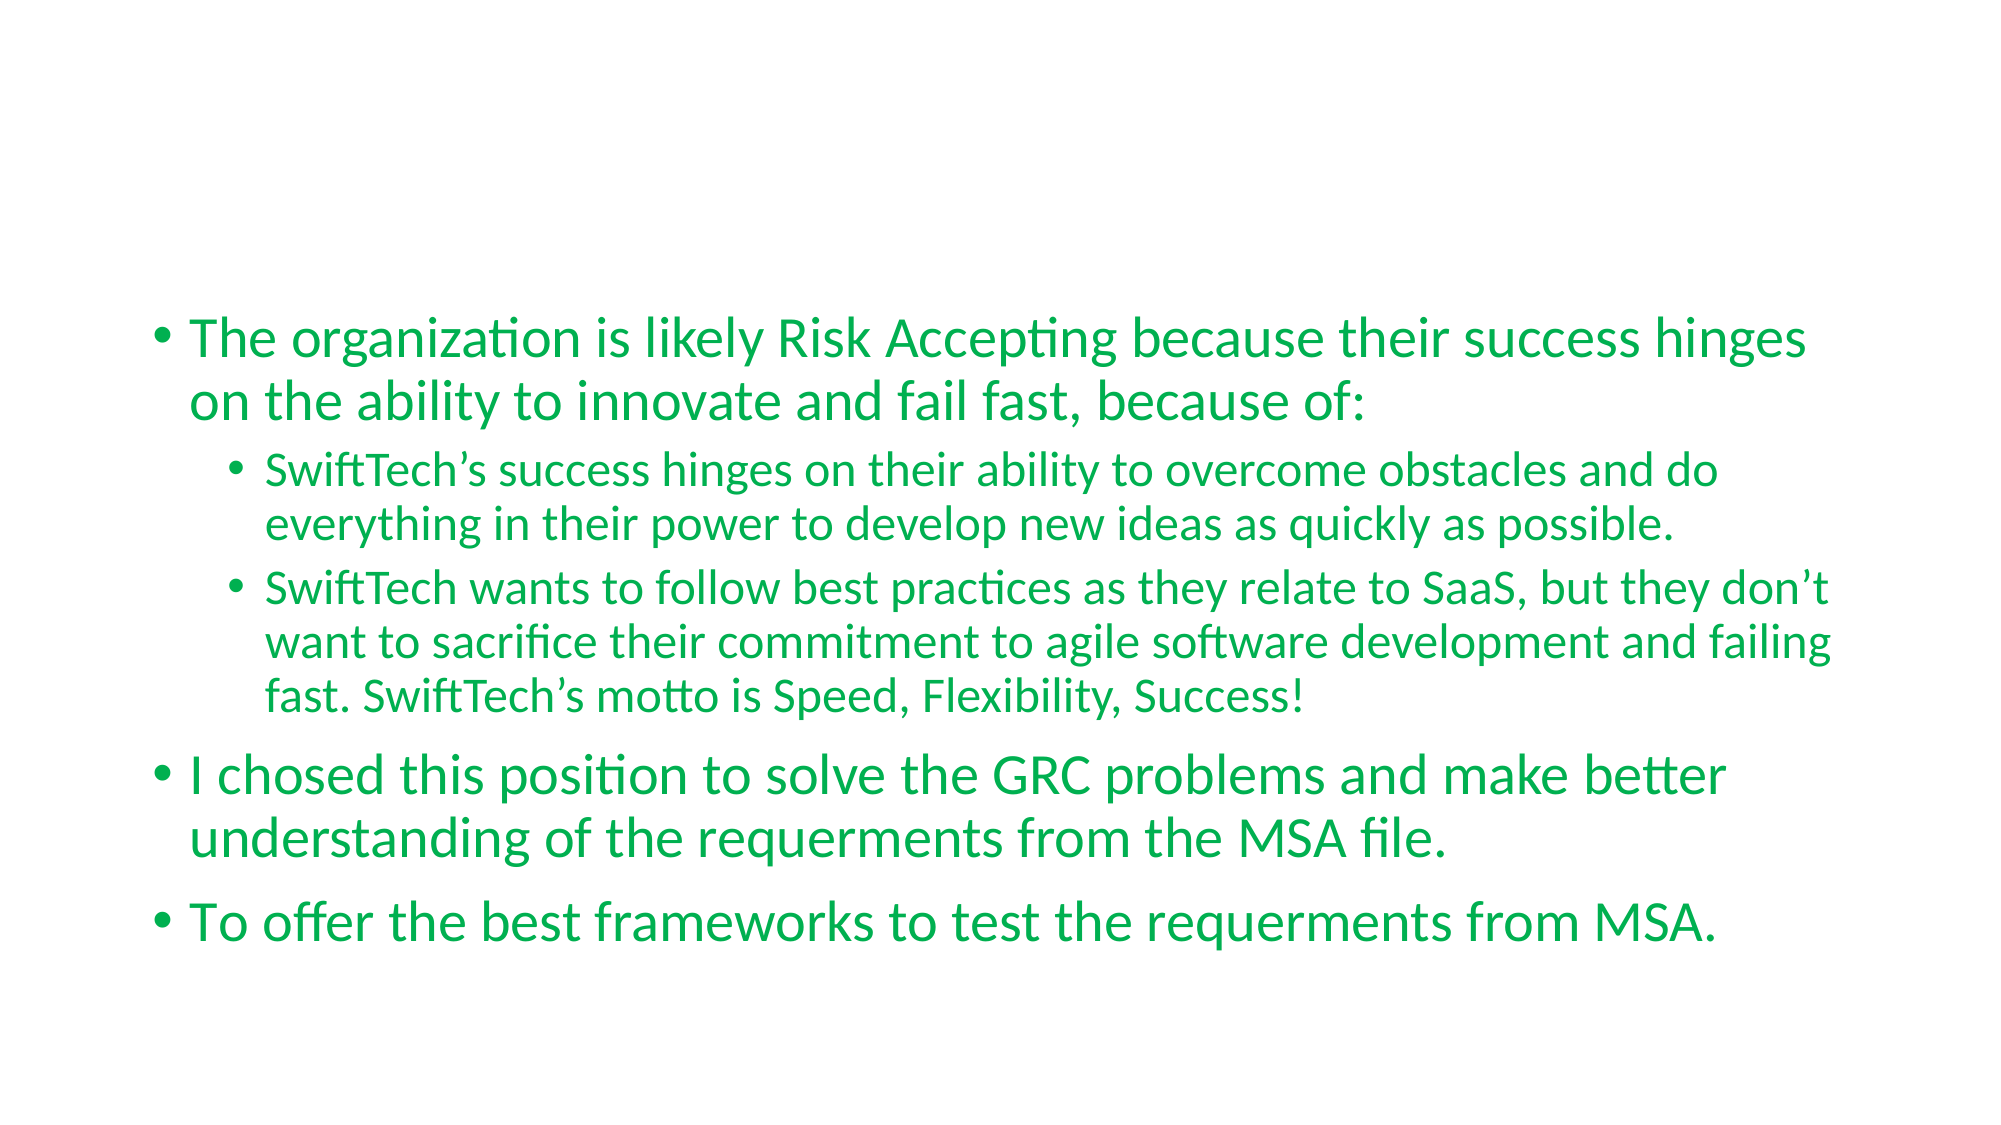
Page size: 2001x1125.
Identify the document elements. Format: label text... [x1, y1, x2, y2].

list The organization is likely Risk Accepting because their success hinges on the ability to innovate and fail fast, because of: SwiftTech’s success hinges on their ability to overcome obstacles and do everything in their power to develop new ideas as quickly as possible. SwiftTech wants to follow best practices as they relate to SaaS, but they don’t want to sacrifice their commitment to agile software development and failing fast. SwiftTech’s motto is Speed, Flexibility, Success! I chosed this position to solve the GRC problems and make better understanding of the requerments from the MSA file. To offer the best frameworks to test the requerments from MSA. [137, 299, 1863, 1014]
